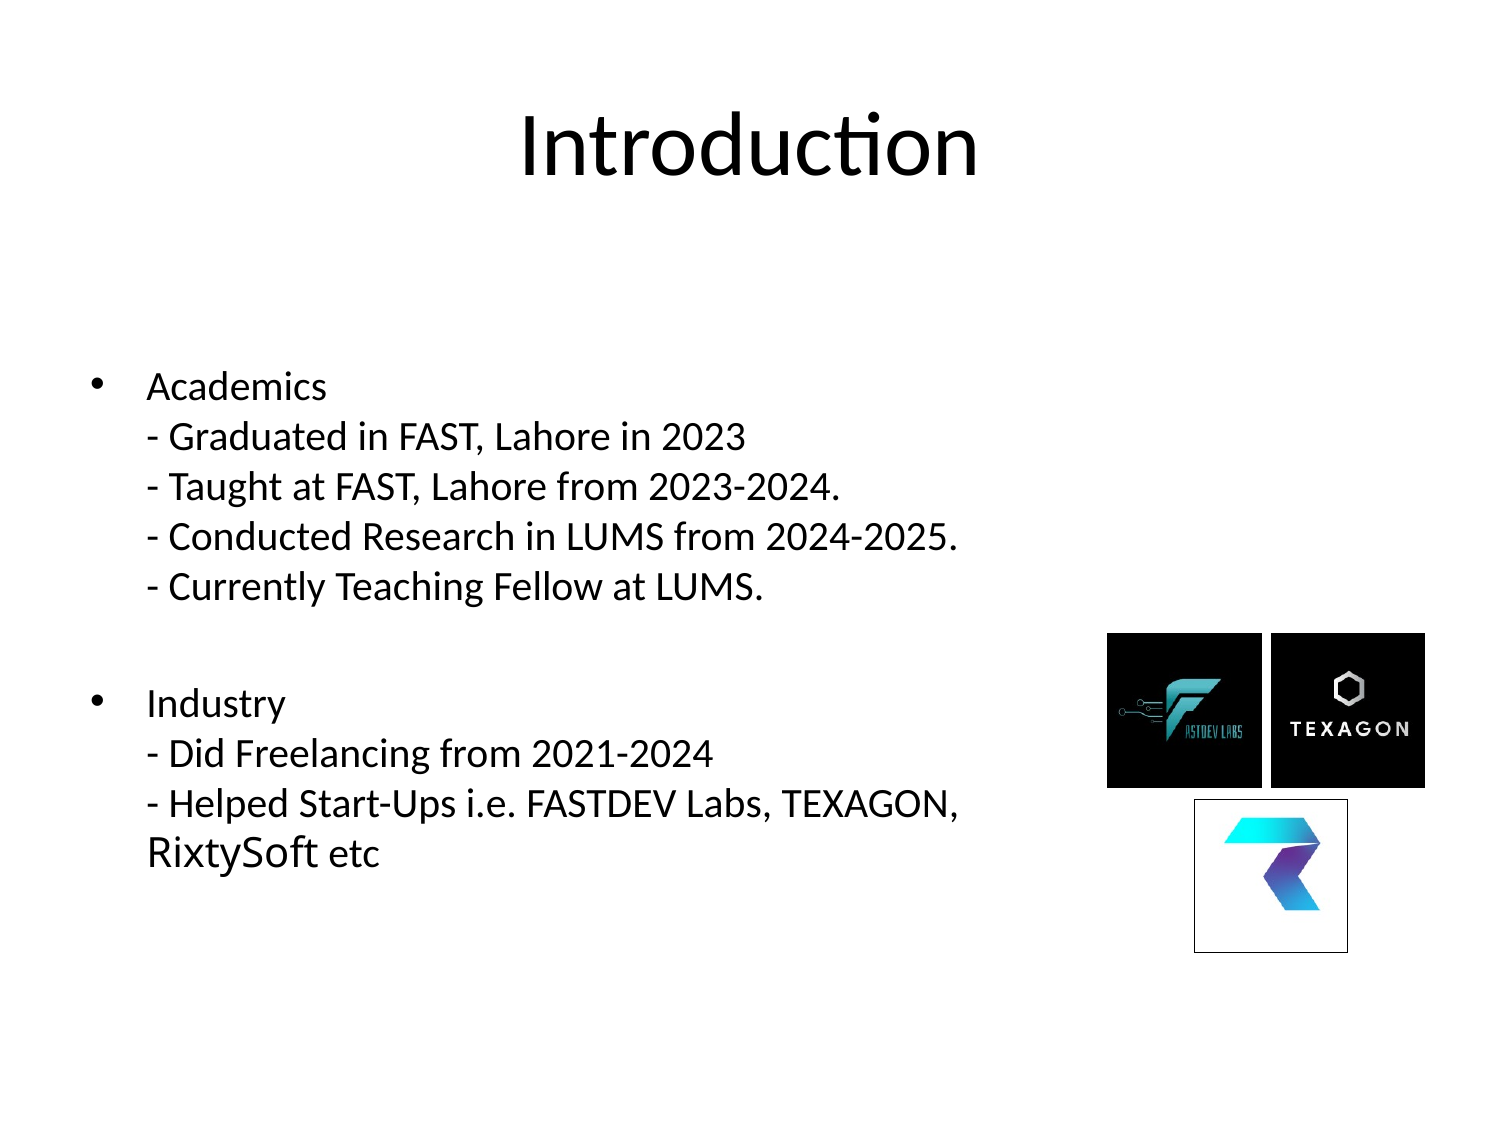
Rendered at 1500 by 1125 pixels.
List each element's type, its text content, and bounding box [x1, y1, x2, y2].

list Academics - Graduated in FAST, Lahore in 2023 - Taught at FAST, Lahore from 2023-2024. - Conducted Research in LUMS from 2024-2025. - Currently Teaching Fellow at LUMS. Industry - Did Freelancing from 2021-2024 - Helped Start-Ups i.e. FASTDEV Labs, TEXAGON, RixtySoft etc [75, 262, 1041, 1005]
title Introduction [75, 45, 1425, 233]
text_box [1107, 633, 1426, 953]
